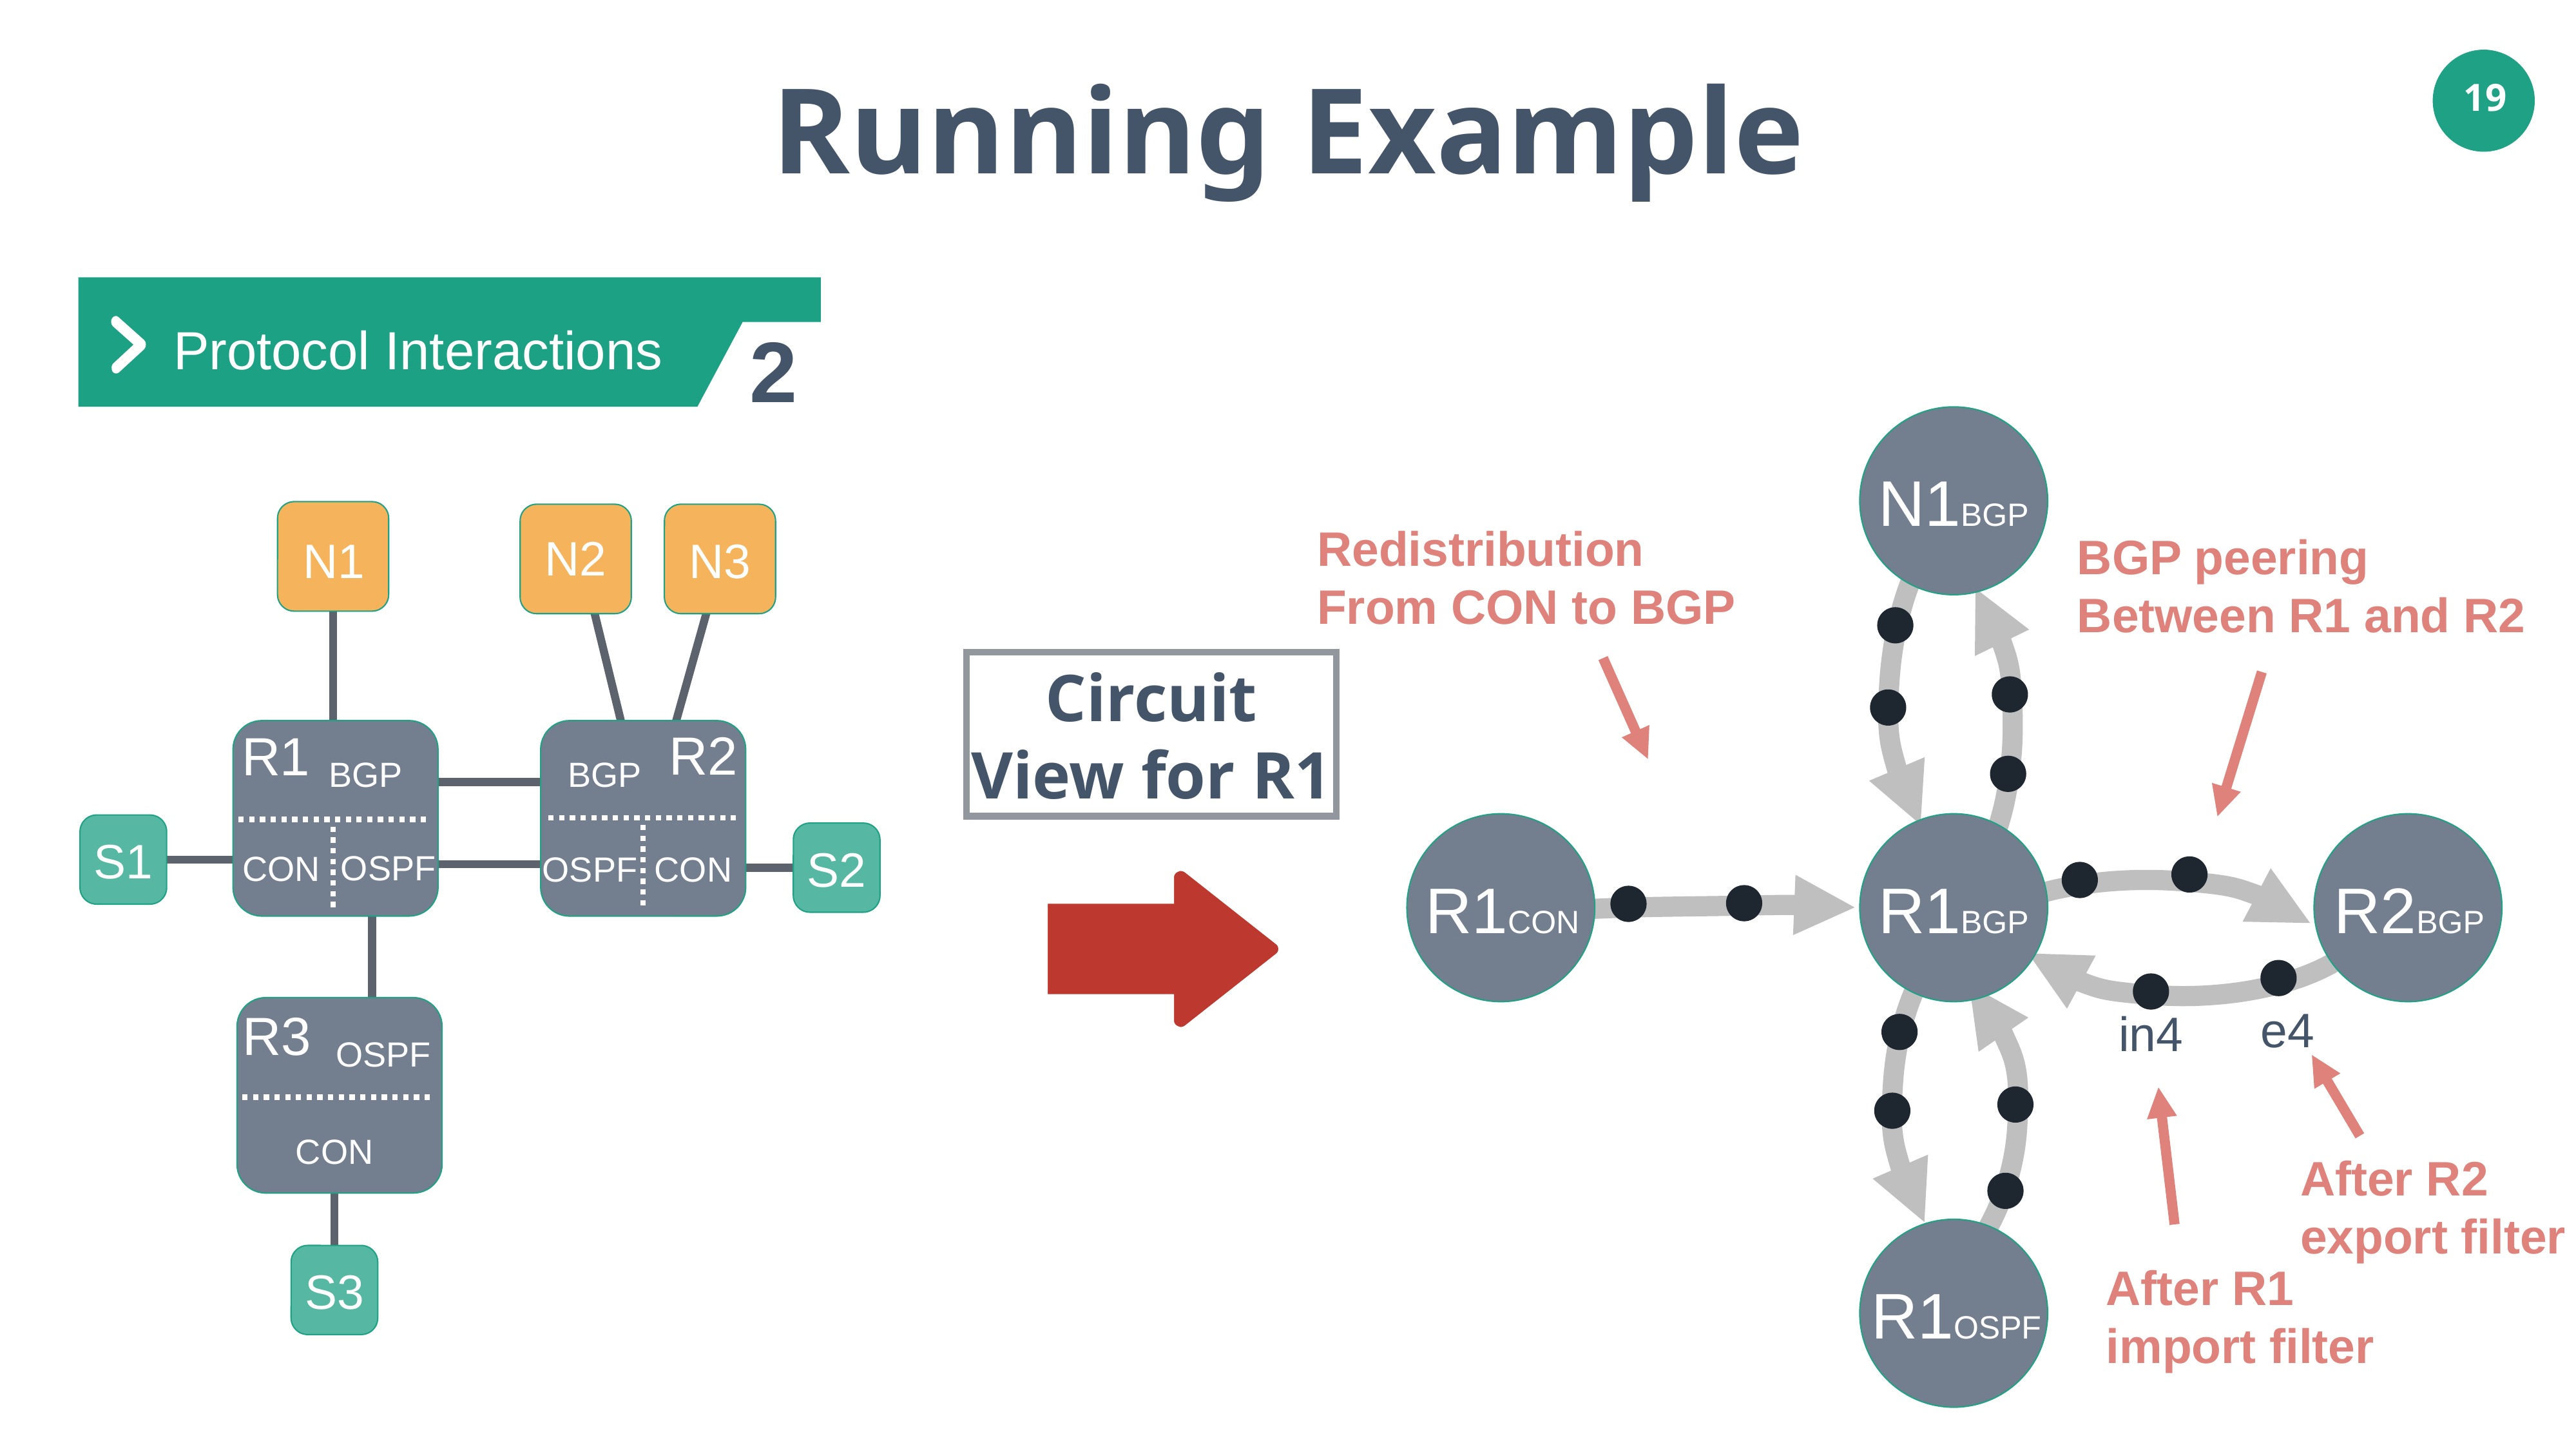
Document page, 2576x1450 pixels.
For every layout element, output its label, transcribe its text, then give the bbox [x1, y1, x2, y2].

text_box Protocol Interactions [162, 298, 735, 403]
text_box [79, 501, 880, 1335]
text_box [1407, 406, 2503, 1407]
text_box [2217, 672, 2262, 817]
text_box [2158, 1087, 2175, 1225]
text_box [2311, 1054, 2360, 1136]
text_box Circuit View for R1 [966, 652, 1337, 817]
text_box [78, 277, 821, 407]
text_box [1602, 657, 1648, 759]
text_box [694, 322, 823, 413]
slide_number 19 [2454, 64, 2517, 130]
text_box BGP peering Between R1 and R2 [2503, 521, 2531, 648]
text_box 2 [740, 307, 803, 412]
text_box [111, 316, 146, 374]
text_box After R2 export filter [2503, 1142, 2571, 1268]
text_box Redistribution From CON to BGP [1312, 513, 1407, 639]
text_box Running Example [767, 51, 1810, 202]
text_box [1046, 870, 1280, 1029]
